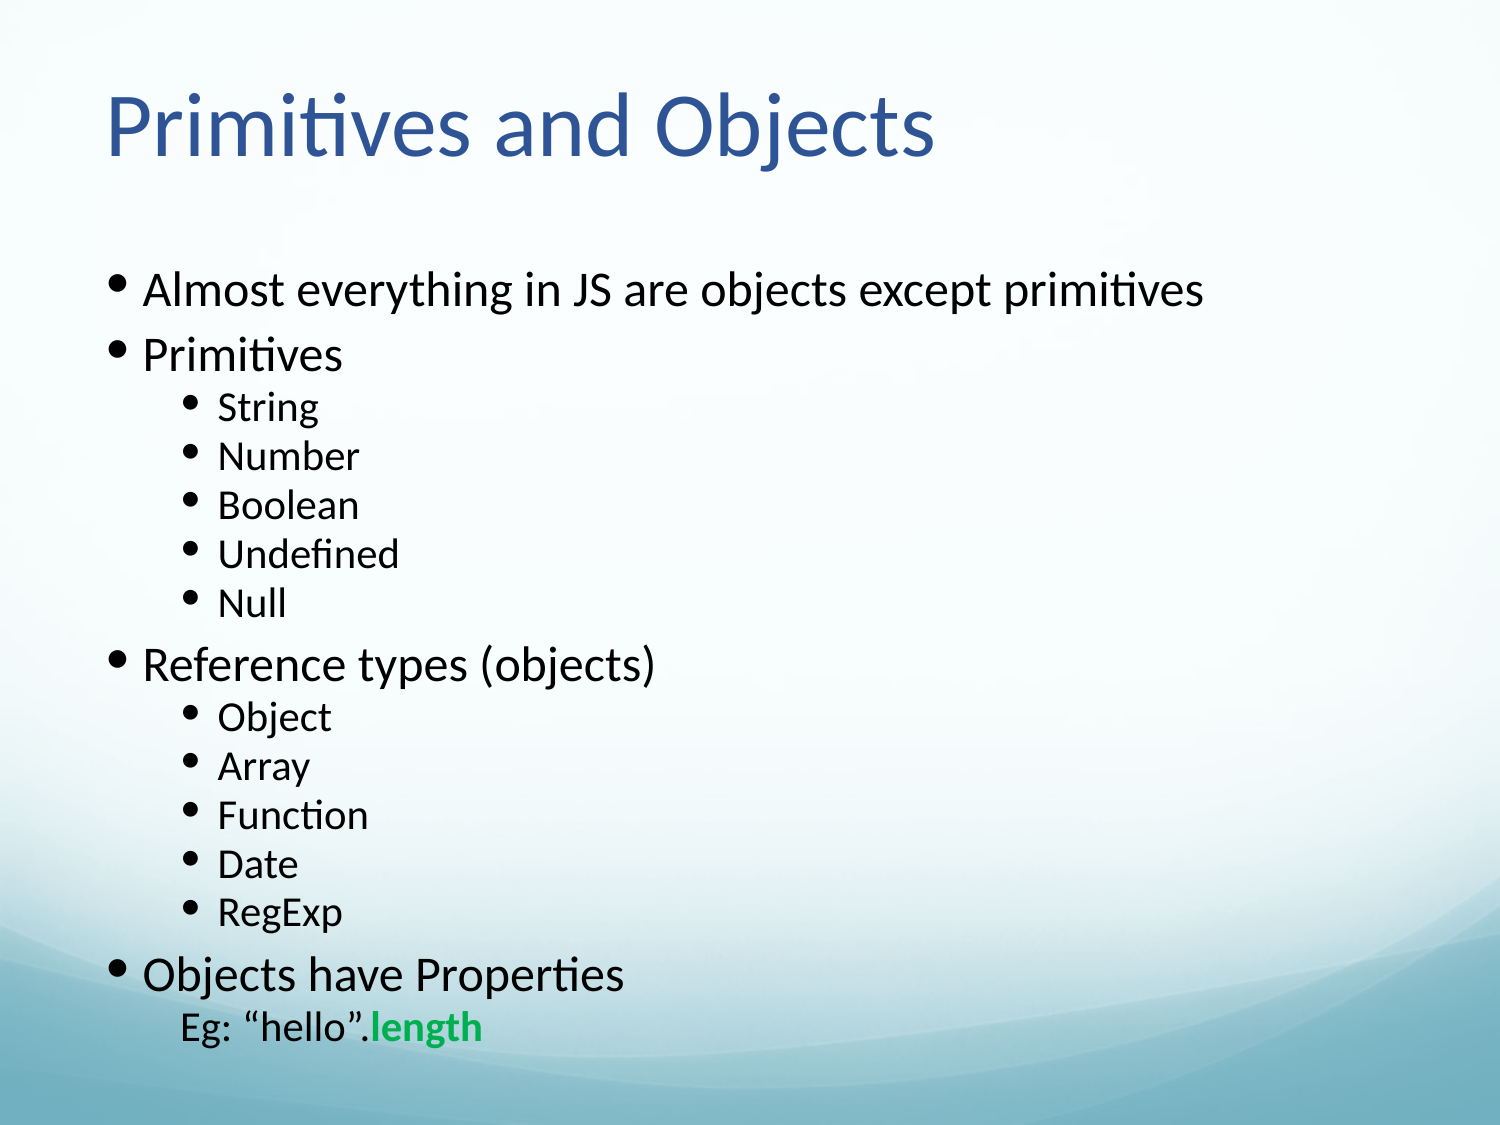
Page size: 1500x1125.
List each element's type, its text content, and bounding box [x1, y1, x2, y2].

title Primitives and Objects [90, 17, 1410, 237]
list Almost everything in JS are objects except primitives Primitives String Number Boolean Undefined Null Reference types (objects) Object Array Function Date RegExp Objects have Properties Eg: “hello”.length [90, 262, 1410, 975]
